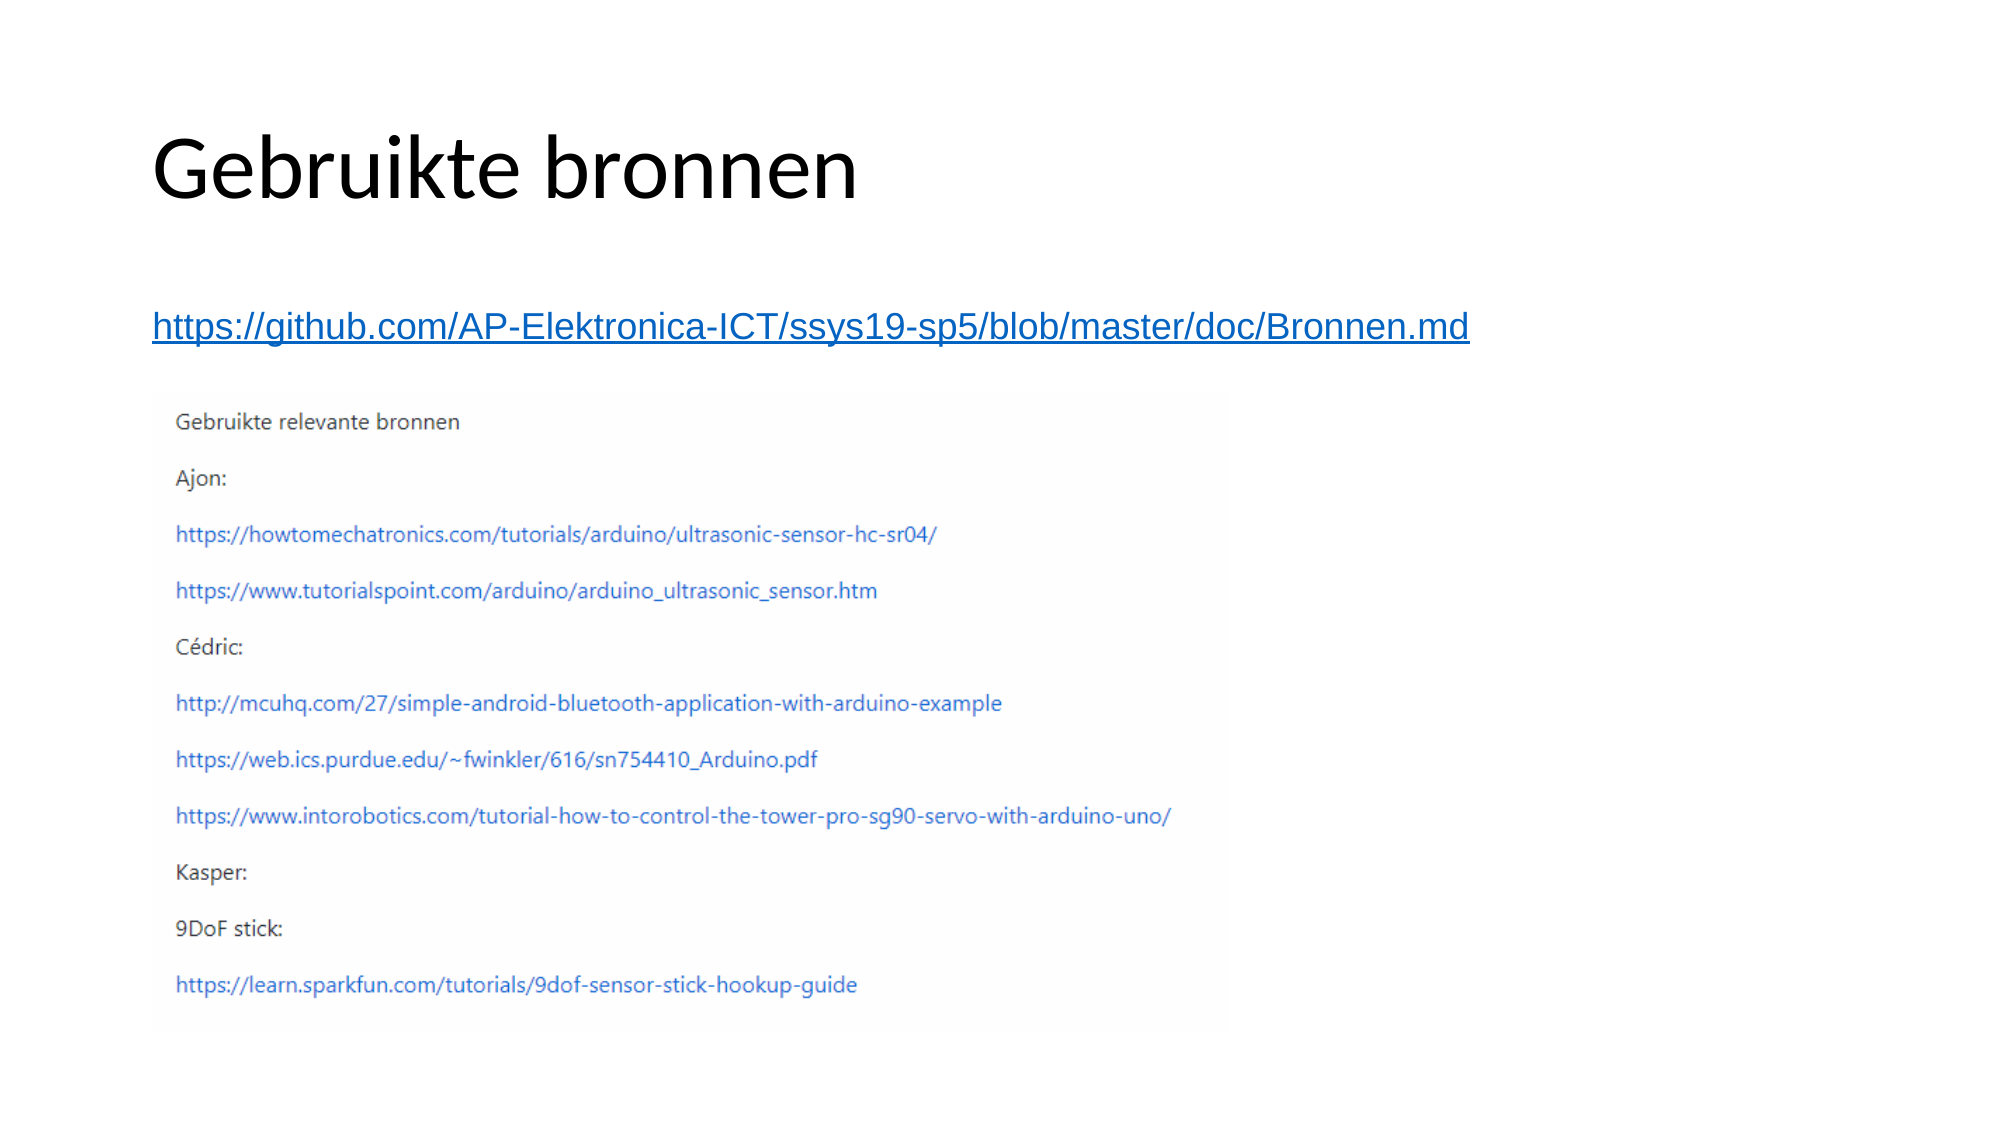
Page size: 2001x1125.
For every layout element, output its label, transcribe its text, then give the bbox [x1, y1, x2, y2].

title Gebruikte bronnen [137, 59, 1863, 278]
picture [151, 393, 1229, 1032]
list https://github.com/AP-Elektronica-ICT/ssys19-sp5/blob/master/doc/Bronnen.md [137, 299, 1863, 1014]
